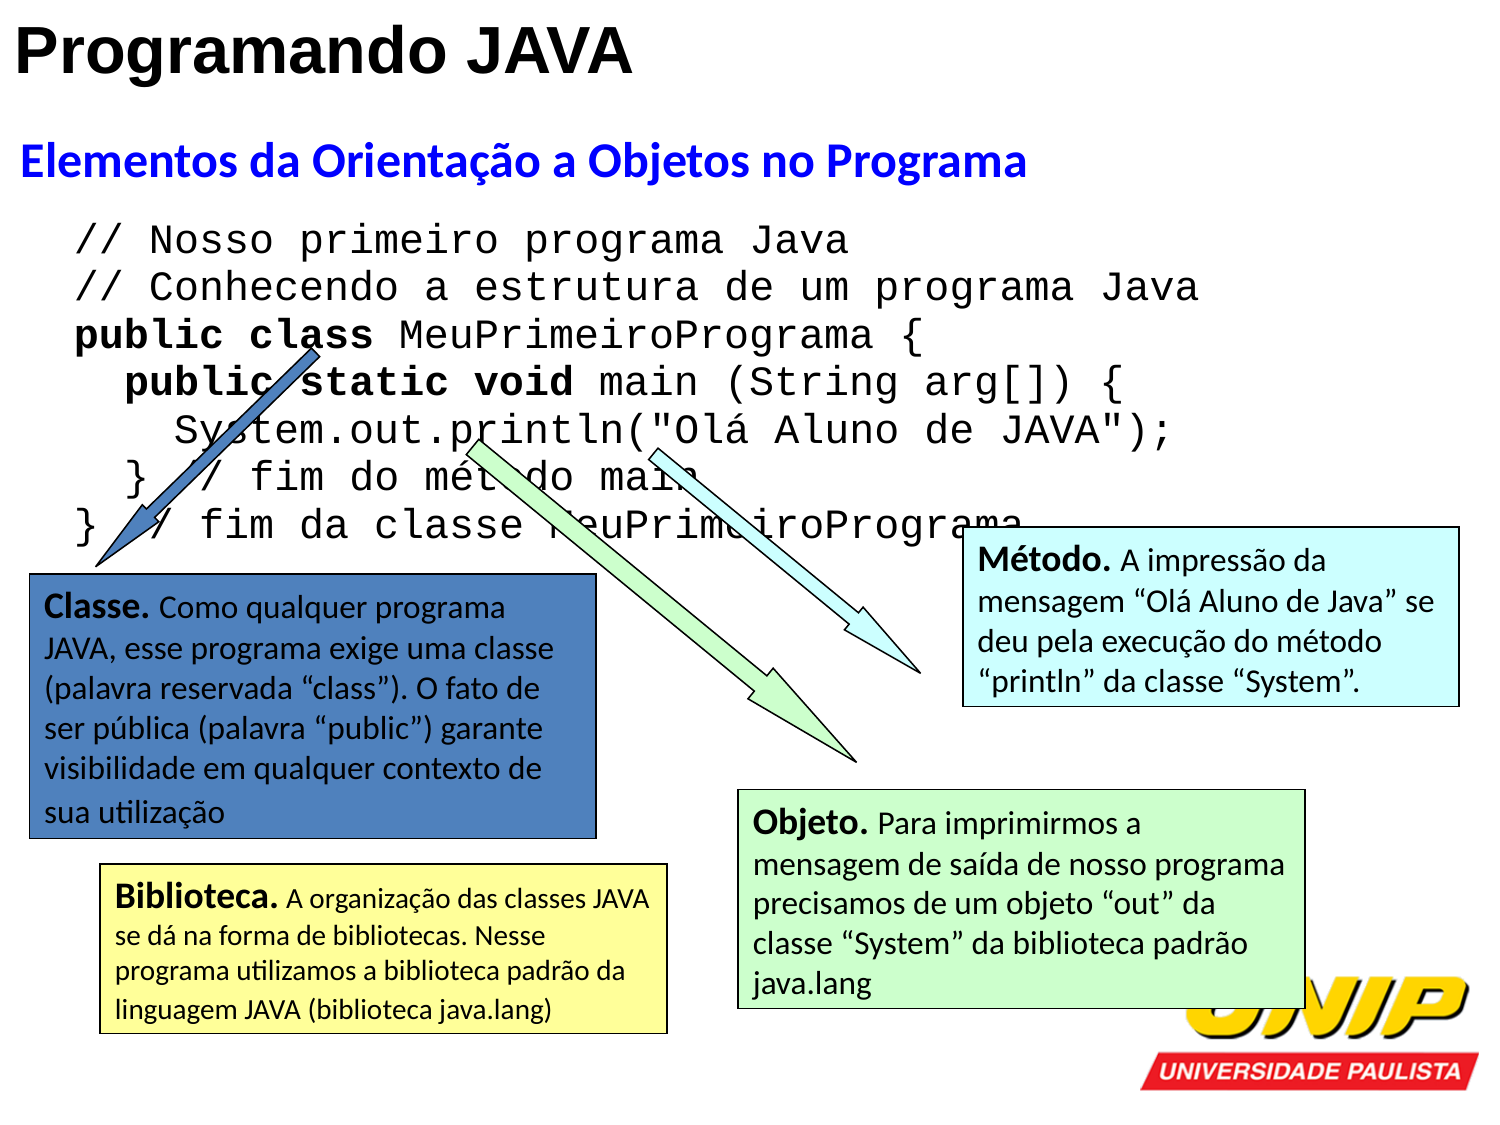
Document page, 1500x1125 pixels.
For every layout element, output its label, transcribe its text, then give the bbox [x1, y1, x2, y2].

picture [1139, 967, 1480, 1096]
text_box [99, 584, 1306, 1071]
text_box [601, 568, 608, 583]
text_box // Nosso primeiro programa Java // Conhecendo a estrutura de um programa Java public class MeuPrimeiroPrograma { public static void main (String arg[]) { System.out.println("Olá Aluno de JAVA"); } // fim do método main } // fim da classe MeuPrimeiroPrograma [29, 208, 1412, 543]
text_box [29, 447, 597, 842]
text_box Programando JAVA [0, 0, 1500, 95]
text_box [613, 526, 1460, 750]
text_box Elementos da Orientação a Objetos no Programa [5, 120, 1459, 196]
